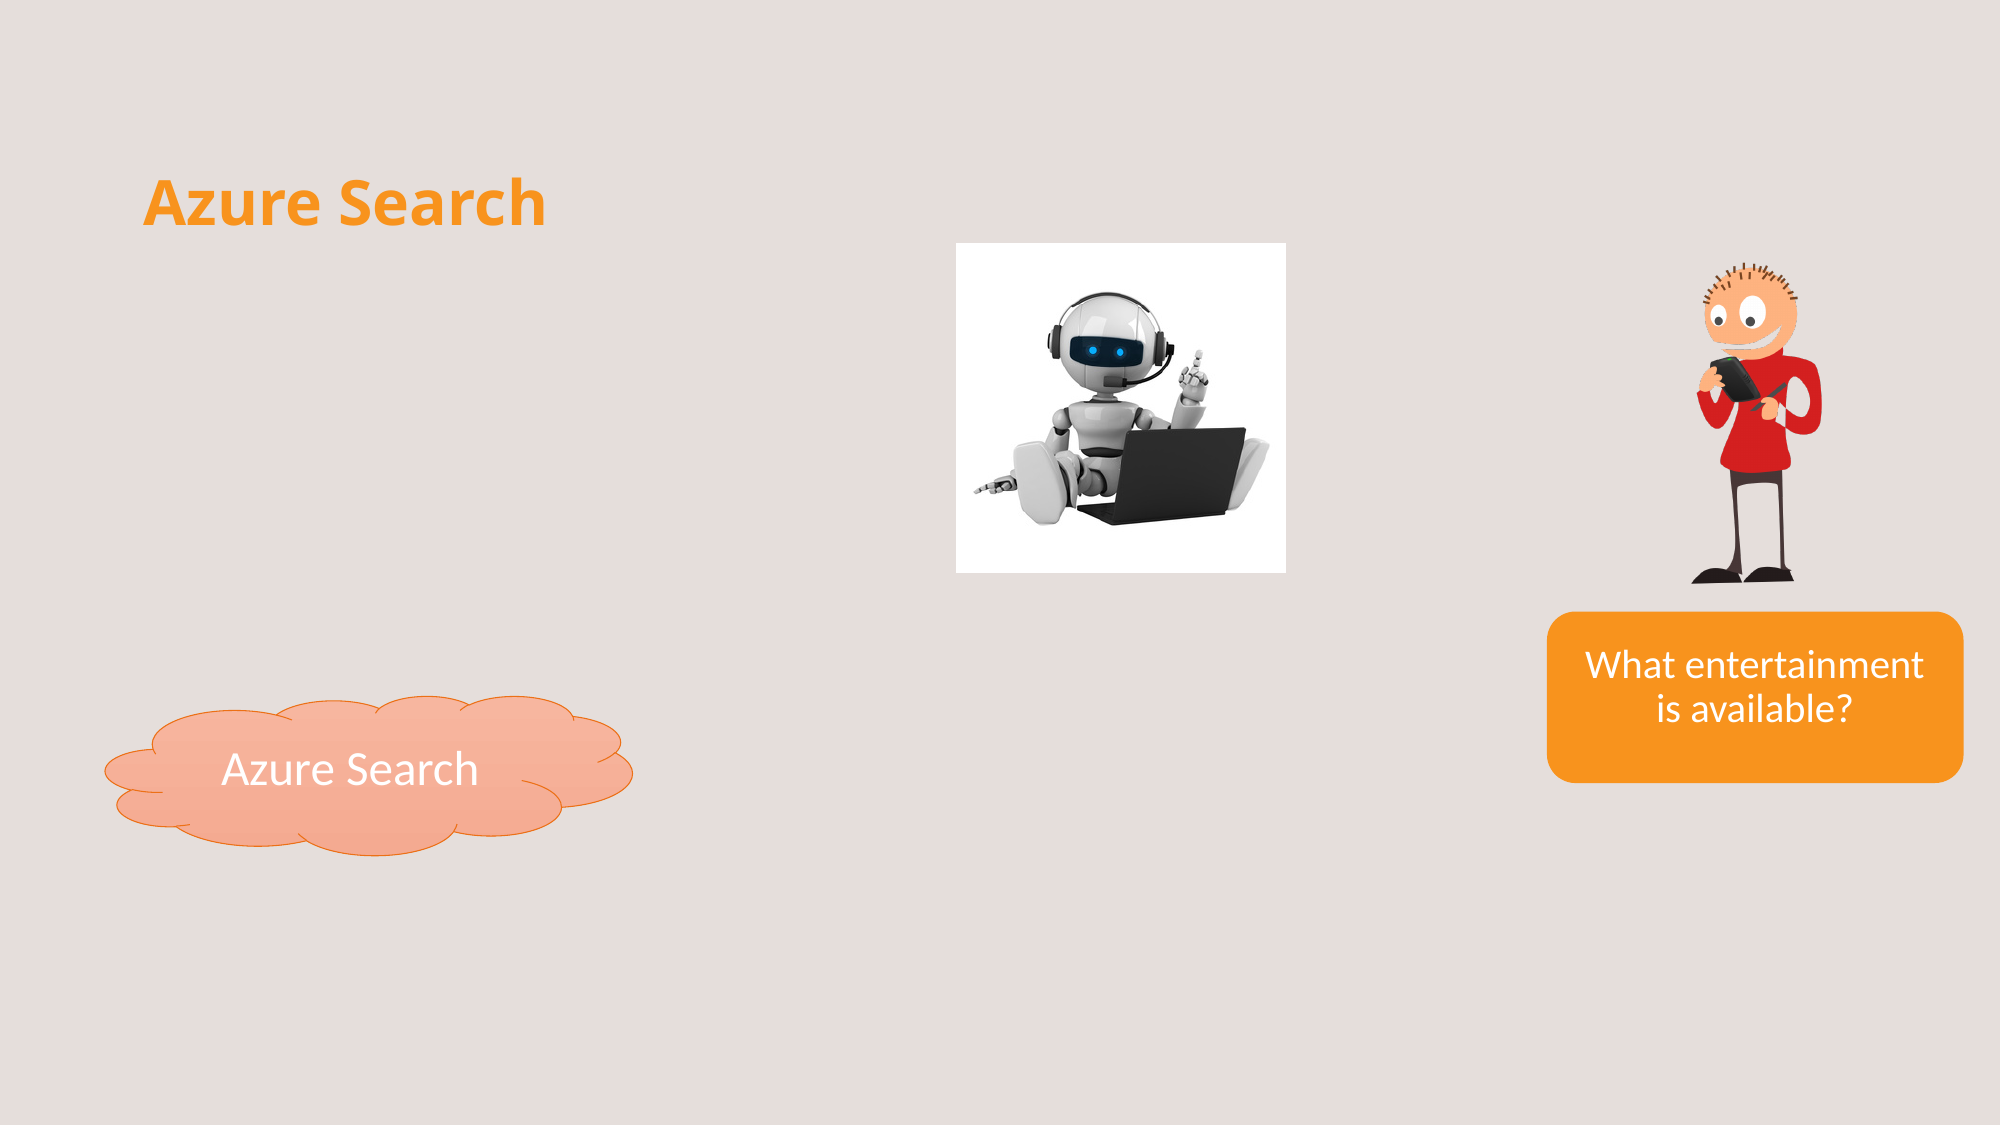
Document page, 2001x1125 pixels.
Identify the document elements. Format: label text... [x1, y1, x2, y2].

text_box What entertainment is available? [1546, 611, 1964, 784]
title Azure Search [143, 171, 1869, 278]
picture [956, 243, 1286, 573]
picture [1686, 256, 1825, 587]
text_box Azure Search [104, 695, 634, 857]
